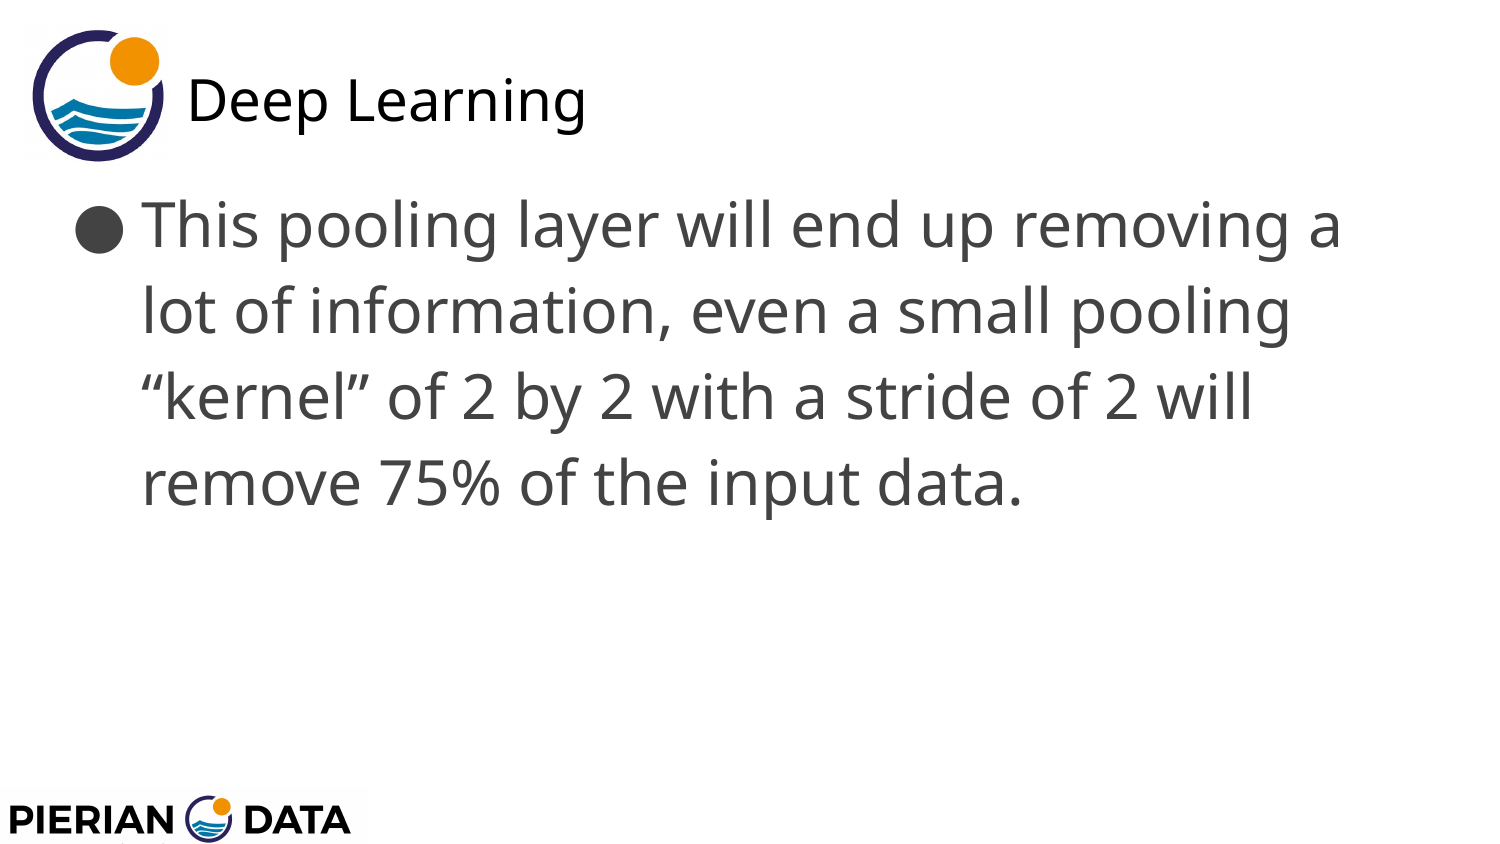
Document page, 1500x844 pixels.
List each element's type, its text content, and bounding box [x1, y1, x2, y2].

picture [24, 24, 172, 167]
list This pooling layer will end up removing a lot of information, even a small pooling “kernel” of 2 by 2 with a stride of 2 will remove 75% of the input data. [51, 158, 1449, 261]
picture [0, 787, 368, 844]
title Deep Learning [175, 48, 1449, 143]
